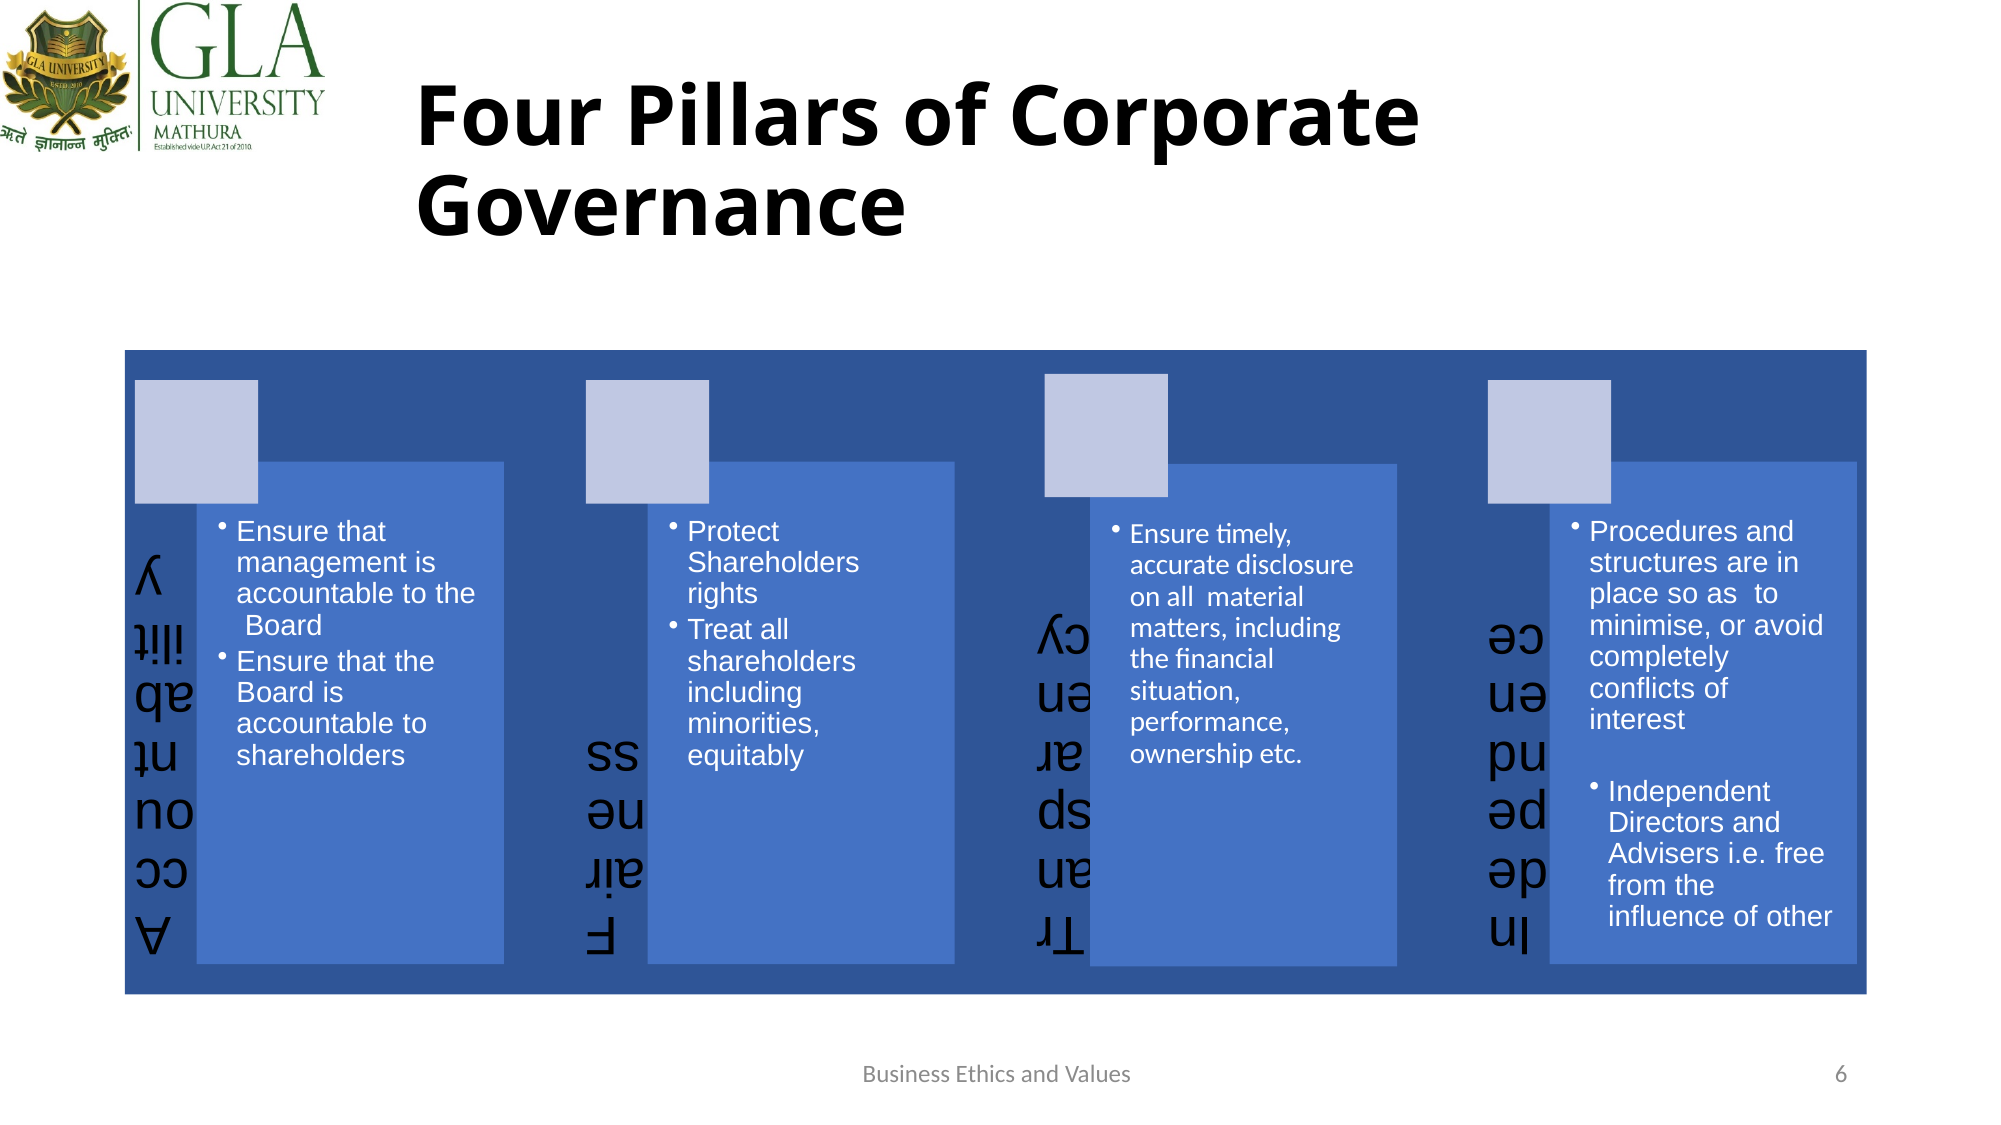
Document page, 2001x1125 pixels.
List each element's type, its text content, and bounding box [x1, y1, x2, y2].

footer Business Ethics and Values [662, 1042, 1338, 1103]
slide_number 6 [1412, 1042, 1863, 1103]
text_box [124, 349, 1867, 995]
title Four Pillars of Corporate Governance [412, 67, 1690, 258]
picture [0, 0, 325, 152]
